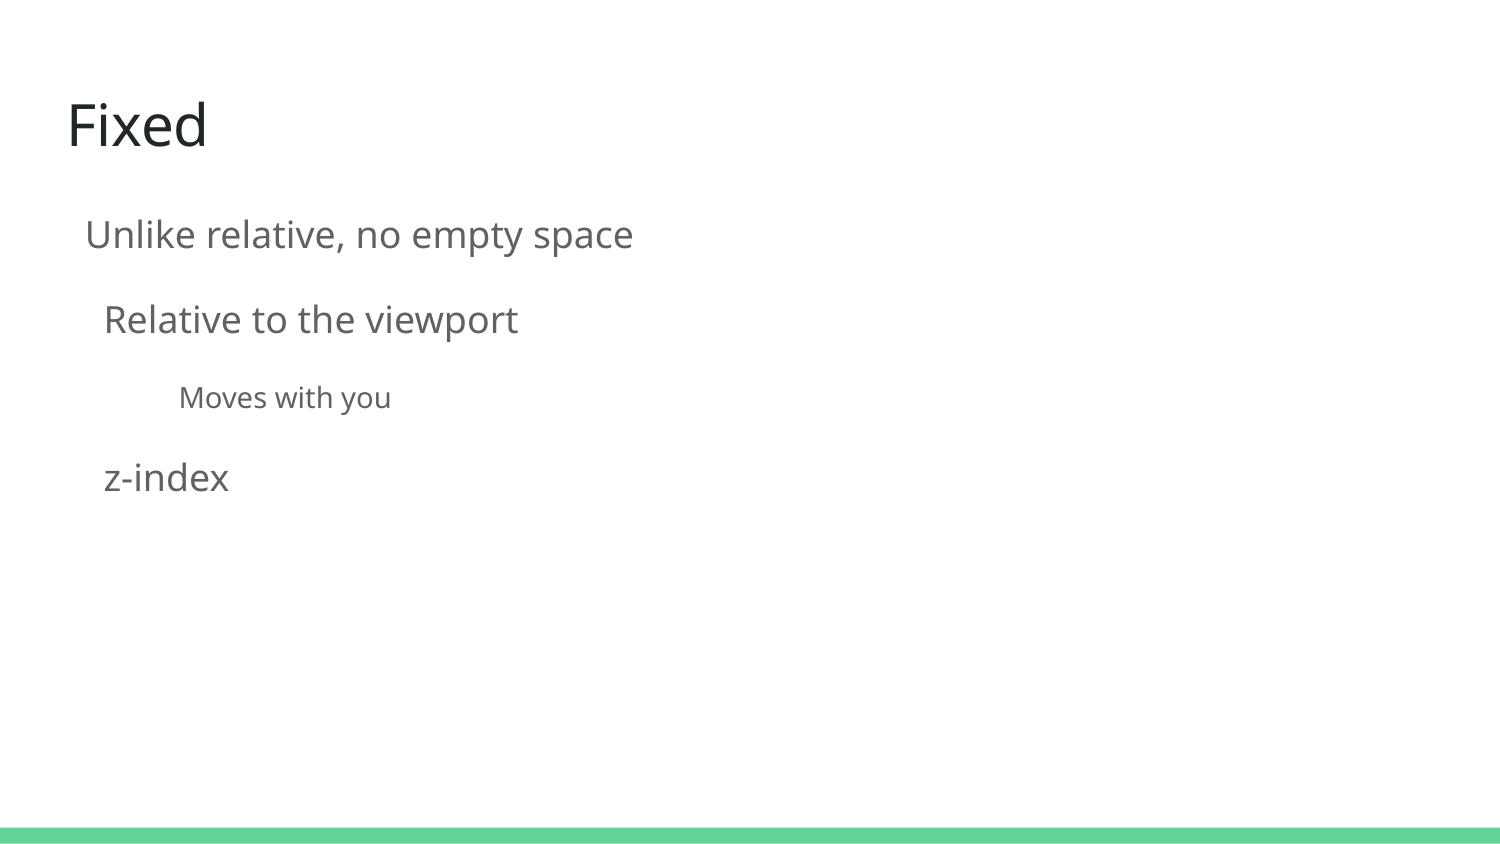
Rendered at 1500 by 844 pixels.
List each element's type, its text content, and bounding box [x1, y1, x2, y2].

title Fixed [51, 72, 1449, 167]
list Unlike relative, no empty space Relative to the viewport Moves with you z-index [51, 189, 1449, 800]
